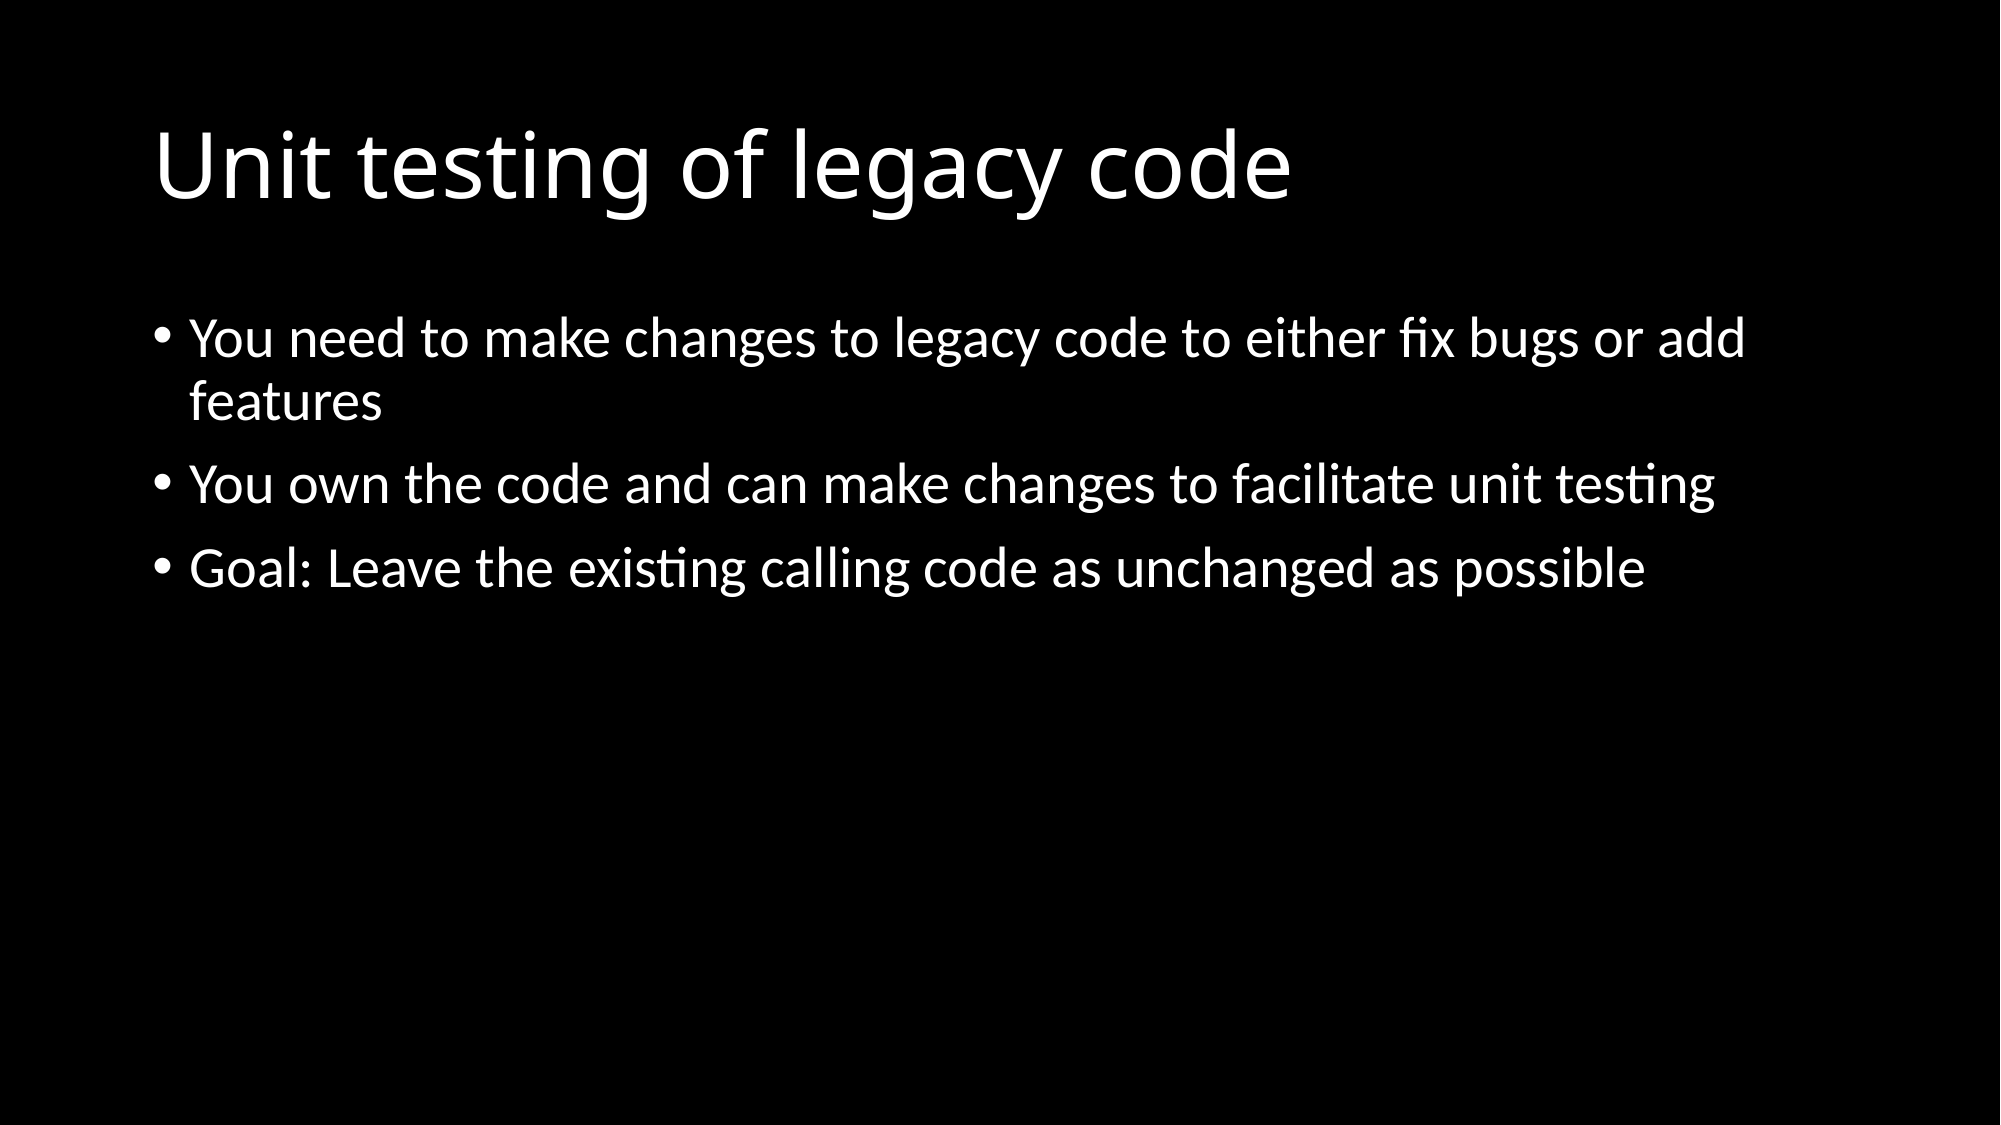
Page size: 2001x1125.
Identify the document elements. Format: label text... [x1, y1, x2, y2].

title Unit testing of legacy code [137, 59, 1863, 278]
list You need to make changes to legacy code to either fix bugs or add features You own the code and can make changes to facilitate unit testing Goal: Leave the existing calling code as unchanged as possible [137, 299, 1863, 1014]
